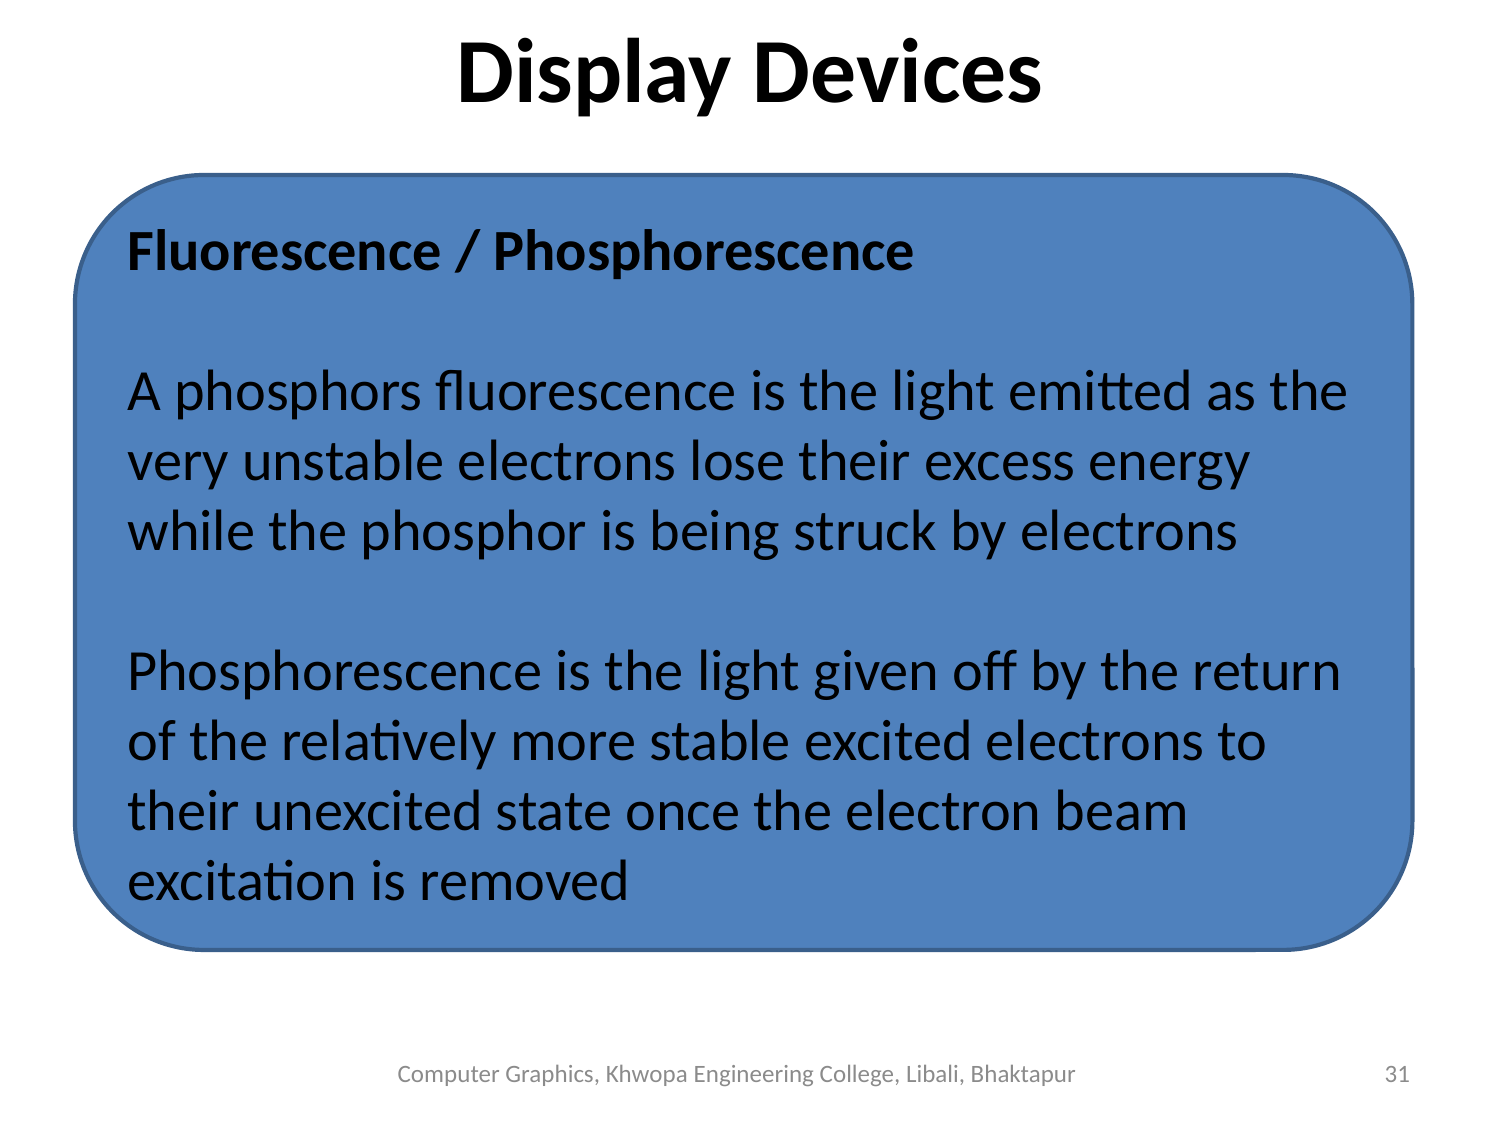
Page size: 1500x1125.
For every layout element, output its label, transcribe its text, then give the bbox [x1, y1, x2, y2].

footer Computer Graphics, Khwopa Engineering College, Libali, Bhaktapur [249, 1042, 1225, 1103]
text_box Fluorescence / Phosphorescence A phosphors fluorescence is the light emitted as the very unstable electrons lose their excess energy while the phosphor is being struck by electrons Phosphorescence is the light given off by the return of the relatively more stable excited electrons to their unexcited state once the electron beam excitation is removed [72, 172, 1415, 953]
slide_number 31 [1225, 1042, 1425, 1103]
title Display Devices [112, 0, 1388, 223]
